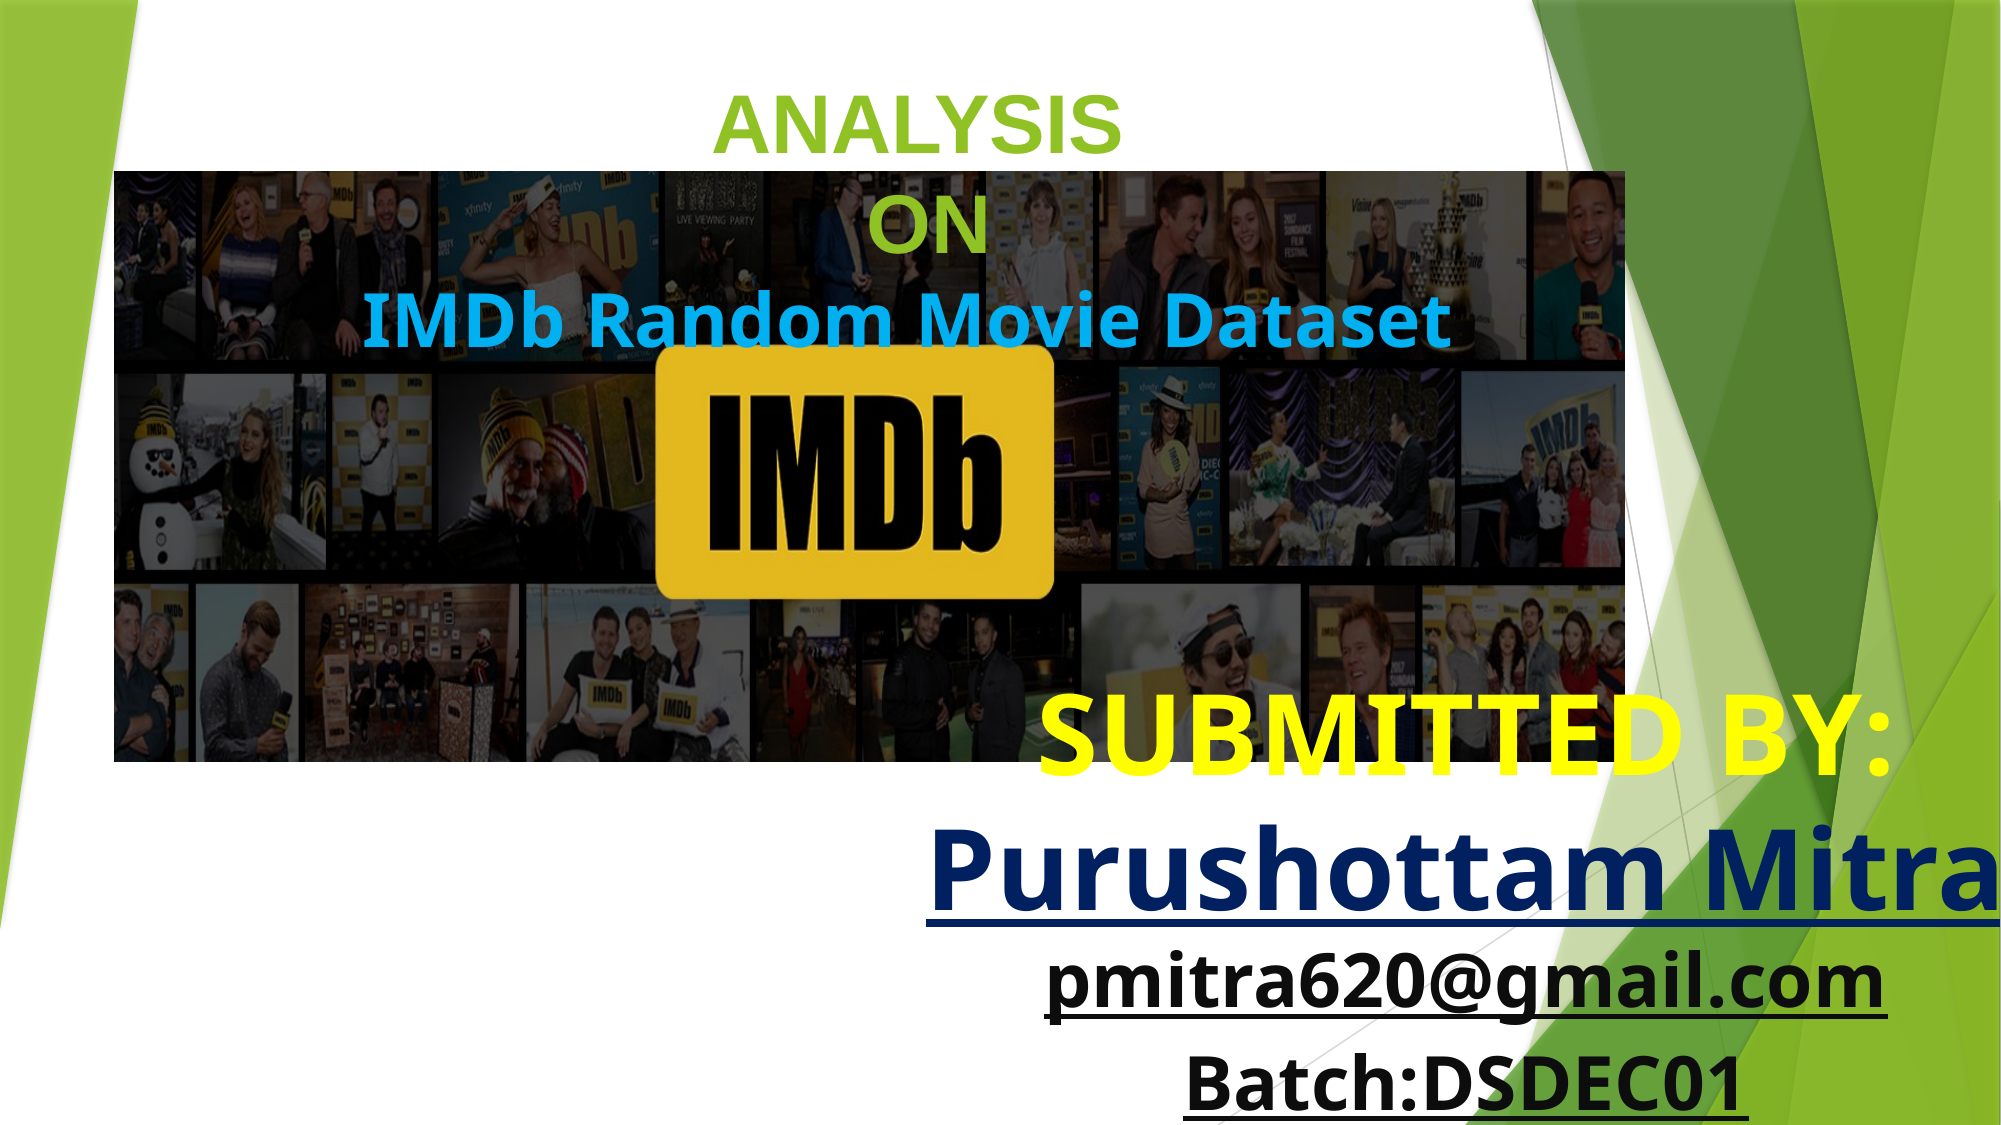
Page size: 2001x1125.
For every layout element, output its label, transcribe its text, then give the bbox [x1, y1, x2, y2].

picture [113, 170, 1625, 762]
text_box ANALYSIS ON [696, 62, 1163, 170]
text_box SUBMITTED BY: Purushottam Mitra pmitra620@gmail.com Batch:DSDEC01 [910, 655, 2000, 1125]
